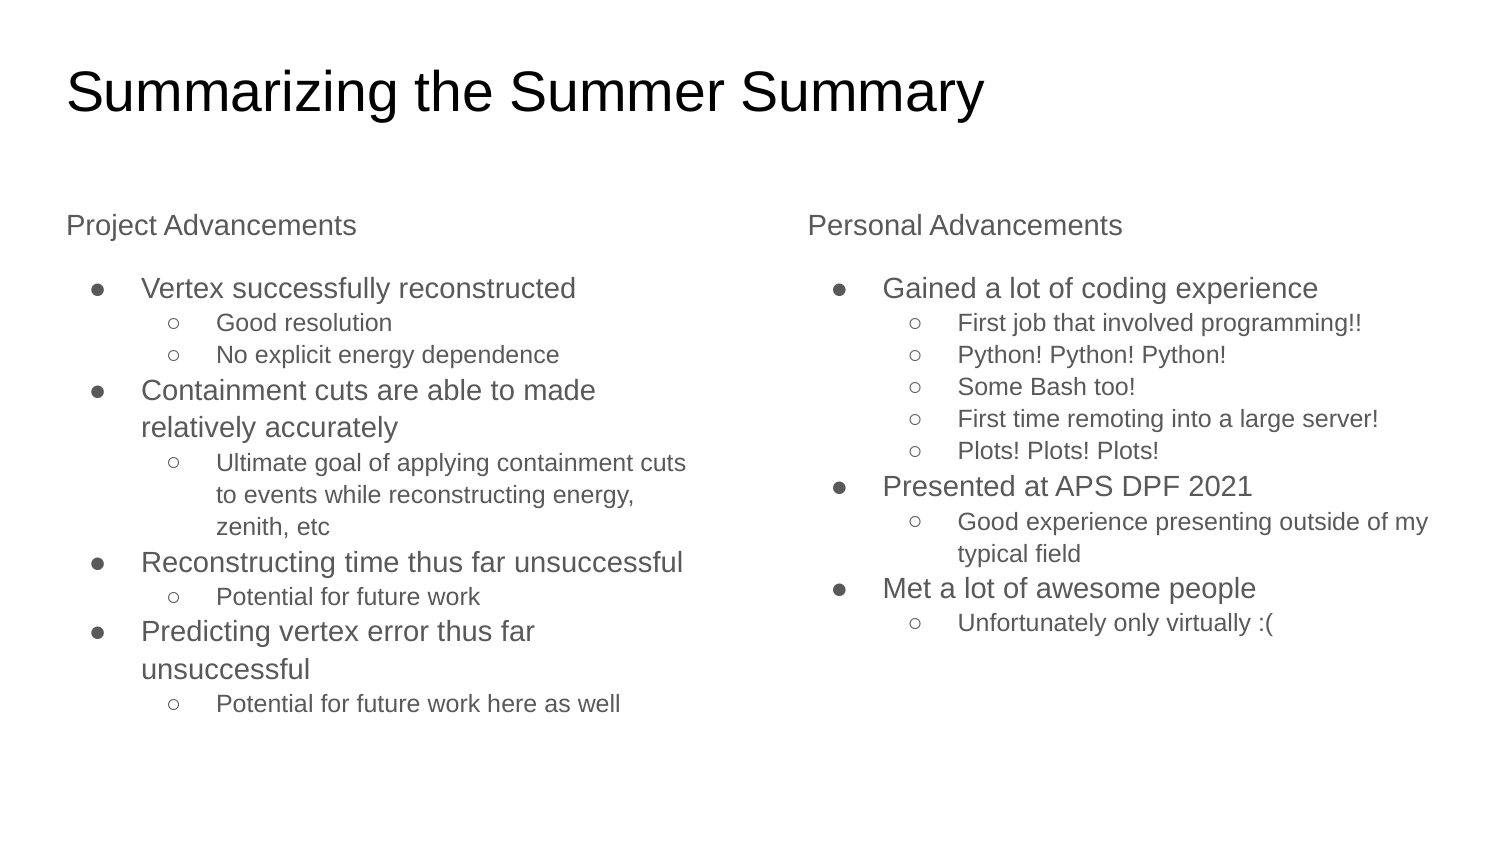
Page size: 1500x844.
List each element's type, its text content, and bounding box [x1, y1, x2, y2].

title Summarizing the Summer Summary [51, 45, 1449, 140]
list Project Advancements Vertex successfully reconstructed Good resolution No explicit energy dependence Containment cuts are able to made relatively accurately Ultimate goal of applying containment cuts to events while reconstructing energy, zenith, etc Reconstructing time thus far unsuccessful Potential for future work Predicting vertex error thus far unsuccessful Potential for future work here as well [51, 189, 708, 750]
list Personal Advancements Gained a lot of coding experience First job that involved programming!! Python! Python! Python! Some Bash too! First time remoting into a large server! Plots! Plots! Plots! Presented at APS DPF 2021 Good experience presenting outside of my typical field Met a lot of awesome people Unfortunately only virtually :( [792, 189, 1449, 750]
